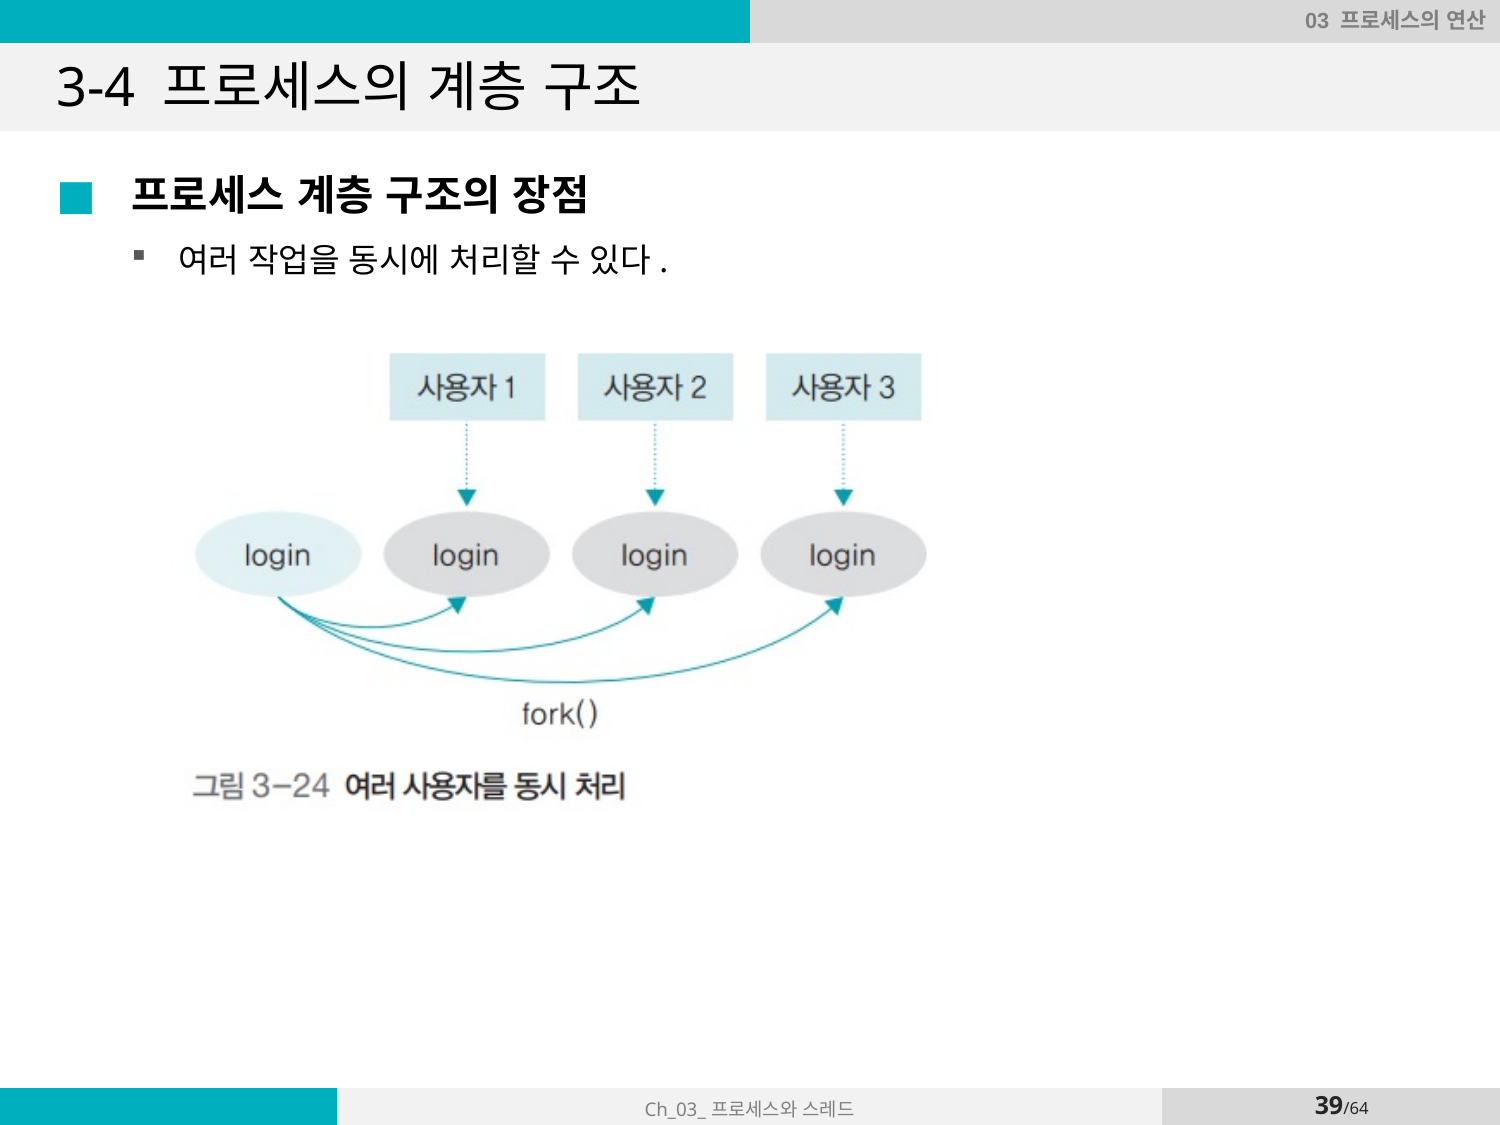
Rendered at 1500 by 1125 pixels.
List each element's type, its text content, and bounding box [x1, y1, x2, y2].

text_box 03 프로세스의 연산 [1104, 0, 1500, 41]
title 3-4 프로세스의 계층 구조 [41, 42, 1459, 128]
list 프로세스 계층 구조의 장점 여러 작업을 동시에 처리할 수 있다. [41, 160, 1448, 1036]
picture [170, 326, 940, 814]
